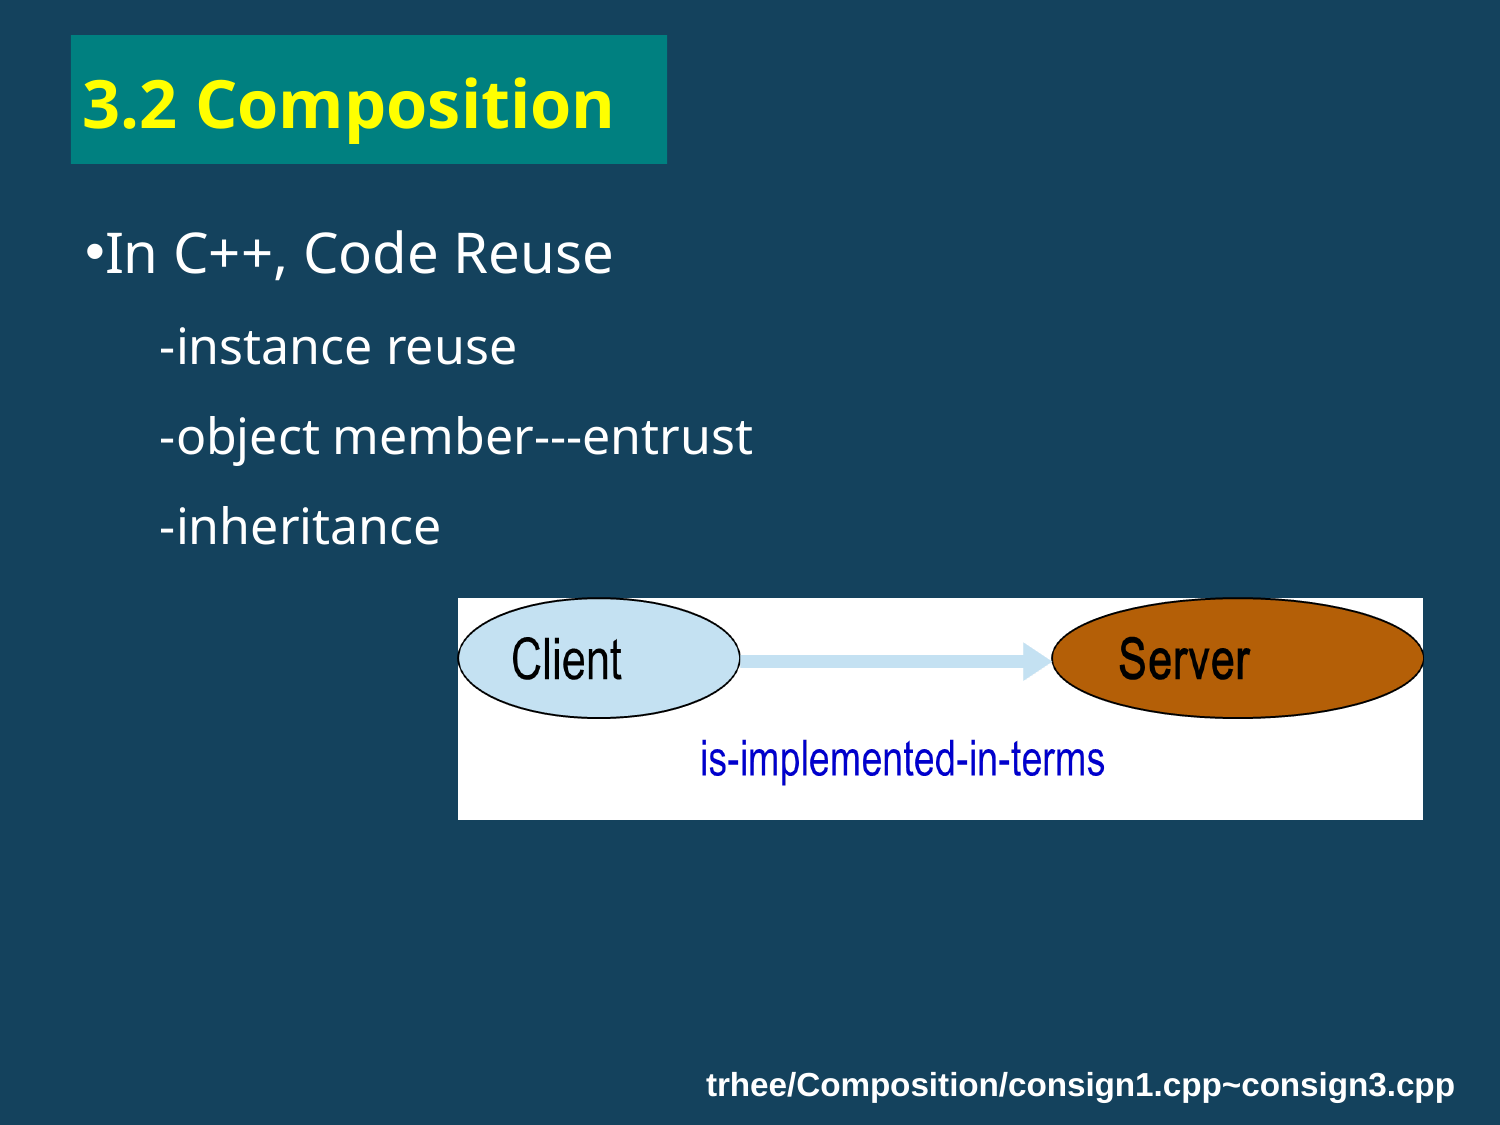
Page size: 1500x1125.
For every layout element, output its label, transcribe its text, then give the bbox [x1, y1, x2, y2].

text_box trhee/Composition/consign1.cpp~consign3.cpp [690, 1055, 1475, 1111]
text_box In C++, Code Reuse -instance reuse -object member---entrust -inheritance [70, 175, 1457, 562]
picture [457, 597, 1424, 821]
text_box 3.2 Composition [70, 35, 668, 164]
